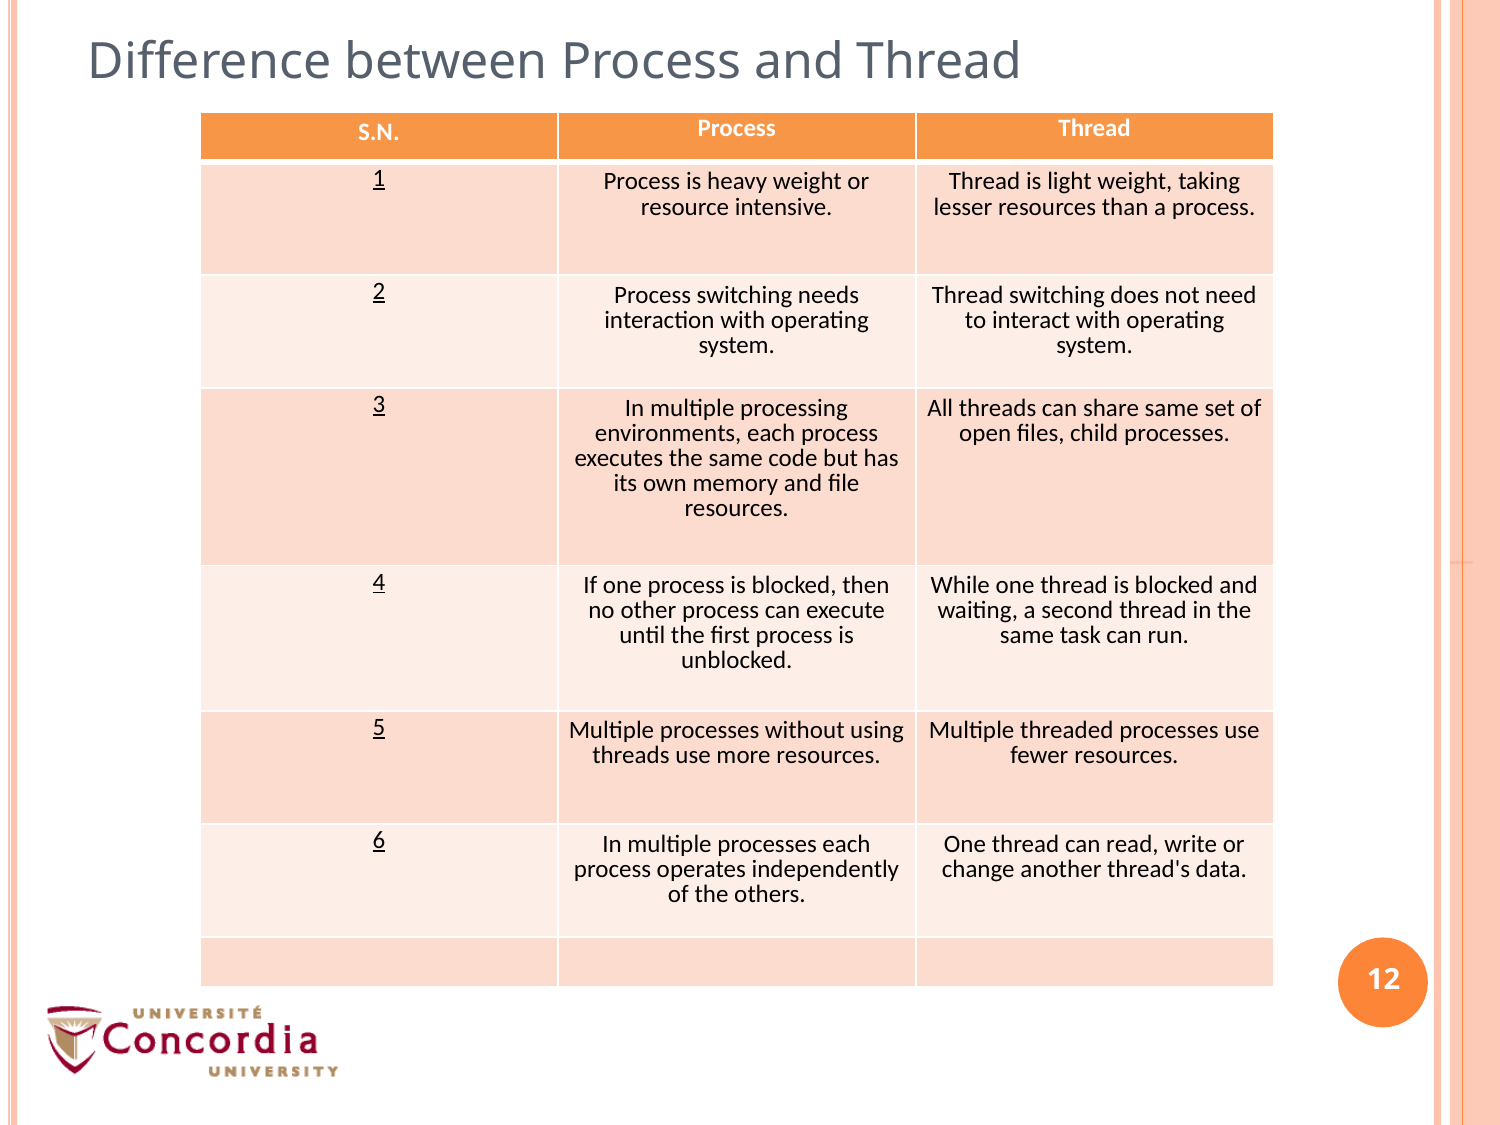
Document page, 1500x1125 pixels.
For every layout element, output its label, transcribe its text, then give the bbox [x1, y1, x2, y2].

table_cell 4 [201, 566, 557, 710]
table_cell In multiple processing environments, each process executes the same code but has its own memory and file resources. [559, 389, 915, 565]
table_cell 1 [201, 165, 557, 274]
table_cell Multiple processes without using threads use more resources. [559, 712, 915, 823]
table_cell [559, 938, 915, 986]
table_cell If one process is blocked, then no other process can execute until the first process is unblocked. [559, 566, 915, 710]
table_cell One thread can read, write or change another thread's data. [917, 825, 1273, 936]
table_cell 3 [201, 389, 557, 565]
table_cell While one thread is blocked and waiting, a second thread in the same task can run. [917, 566, 1273, 710]
table_cell Thread is light weight, taking lesser resources than a process. [917, 165, 1273, 274]
slide_number 12 [1362, 968, 1405, 1002]
table_header Process [559, 113, 915, 159]
table_cell 6 [201, 825, 557, 936]
table_cell All threads can share same set of open files, child processes. [917, 389, 1273, 565]
table_cell 2 [201, 276, 557, 387]
table_header S.N. [201, 113, 557, 159]
table_cell In multiple processes each process operates independently of the others. [559, 825, 915, 936]
table_header Thread [917, 113, 1273, 159]
table_cell Thread switching does not need to interact with operating system. [917, 276, 1273, 387]
title Difference between Process and Thread [87, 28, 1413, 89]
picture [41, 975, 343, 1118]
table_cell Process switching needs interaction with operating system. [559, 276, 915, 387]
table_cell Process is heavy weight or resource intensive. [559, 165, 915, 274]
table_cell 5 [201, 712, 557, 823]
table_cell [201, 938, 557, 986]
table_cell [917, 938, 1273, 986]
table_cell Multiple threaded processes use fewer resources. [917, 712, 1273, 823]
